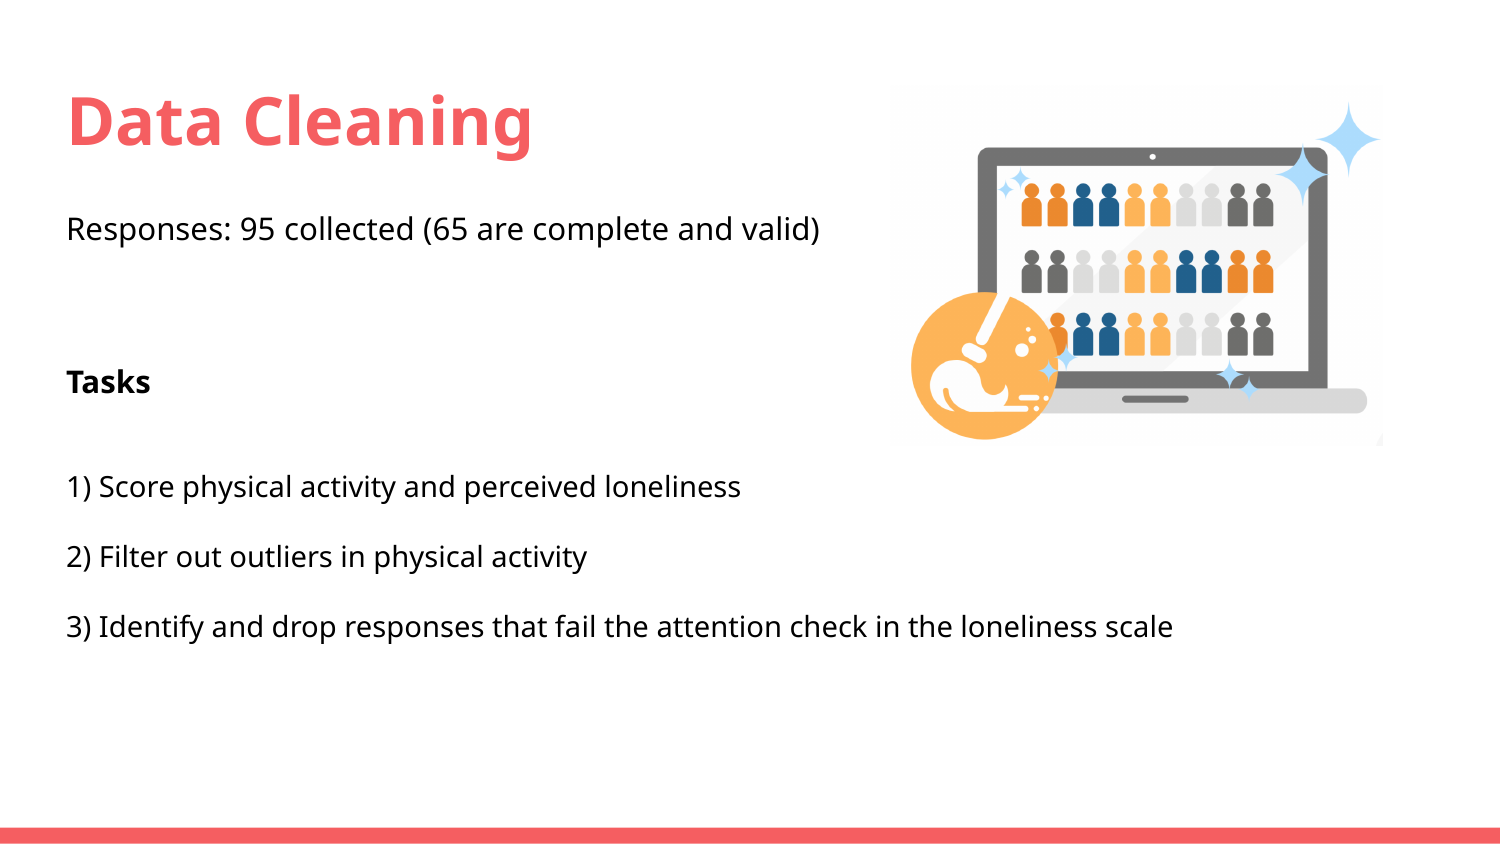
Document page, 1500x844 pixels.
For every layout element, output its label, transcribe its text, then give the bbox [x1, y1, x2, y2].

picture [890, 85, 1383, 446]
list Responses: 95 collected (65 are complete and valid) Tasks 1) Score physical activity and perceived loneliness 2) Filter out outliers in physical activity 3) Identify and drop responses that fail the attention check in the loneliness scale [51, 189, 1449, 750]
title Data Cleaning [51, 64, 1449, 167]
